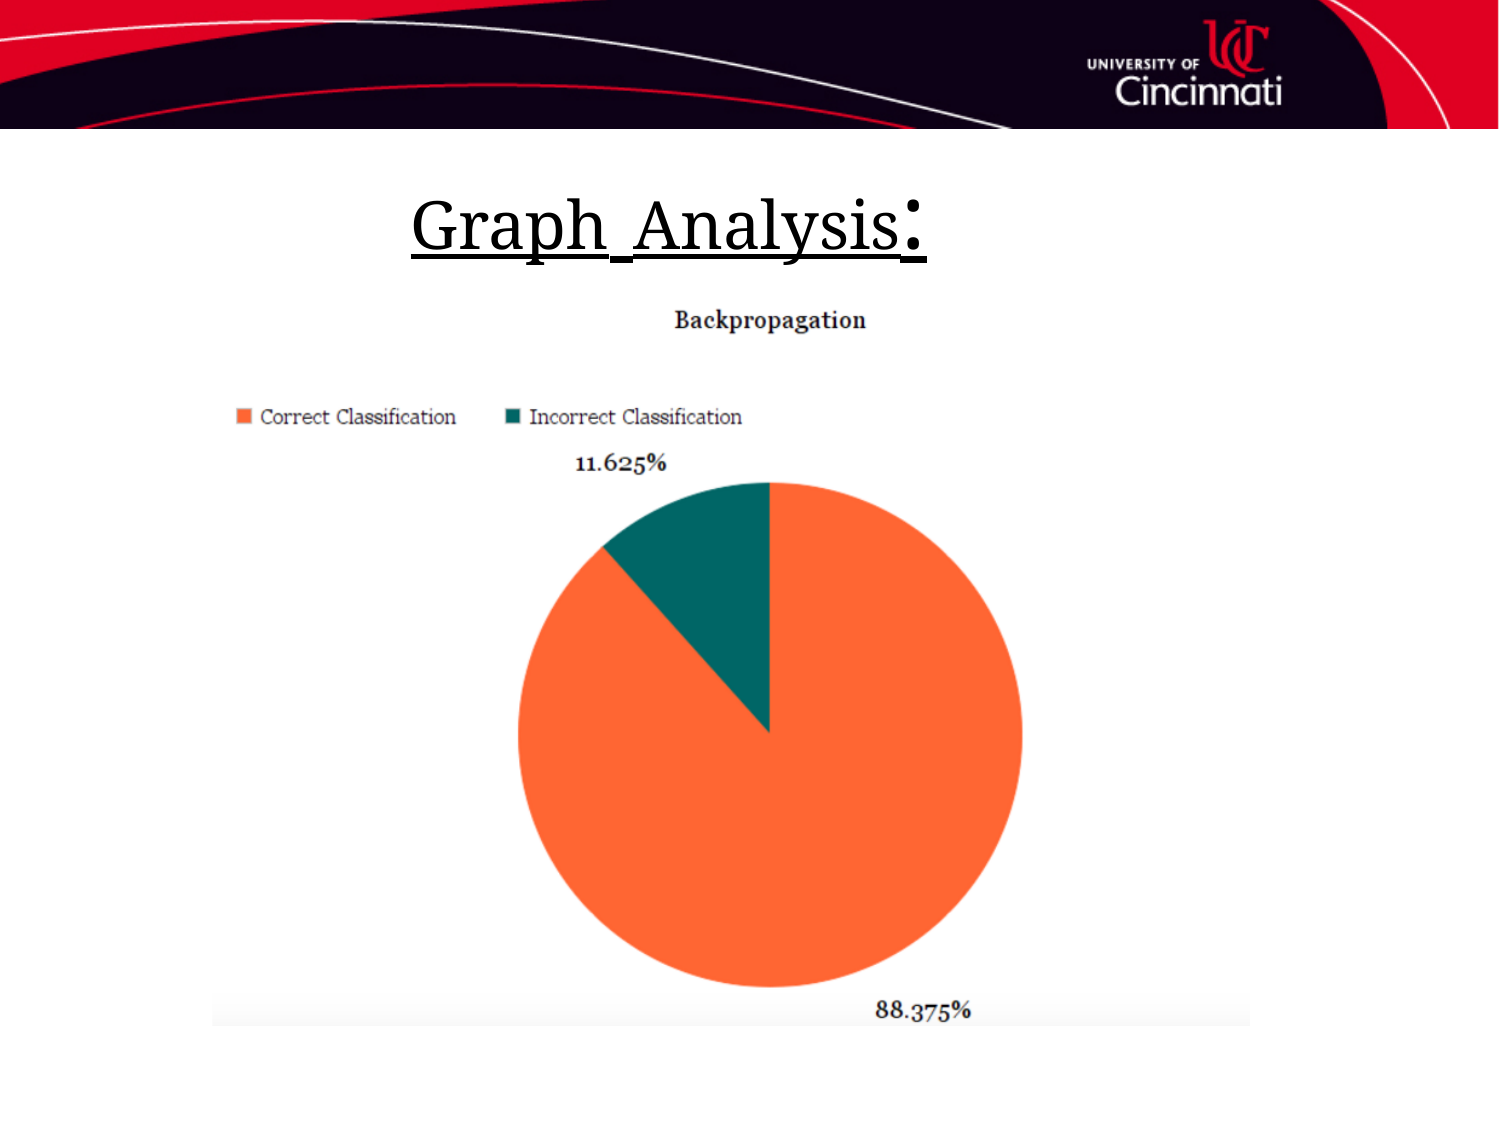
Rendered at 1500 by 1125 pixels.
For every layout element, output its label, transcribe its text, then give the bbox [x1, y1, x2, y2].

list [212, 304, 1251, 1026]
picture [0, 0, 1500, 129]
title Graph Analysis: [112, 149, 1225, 275]
